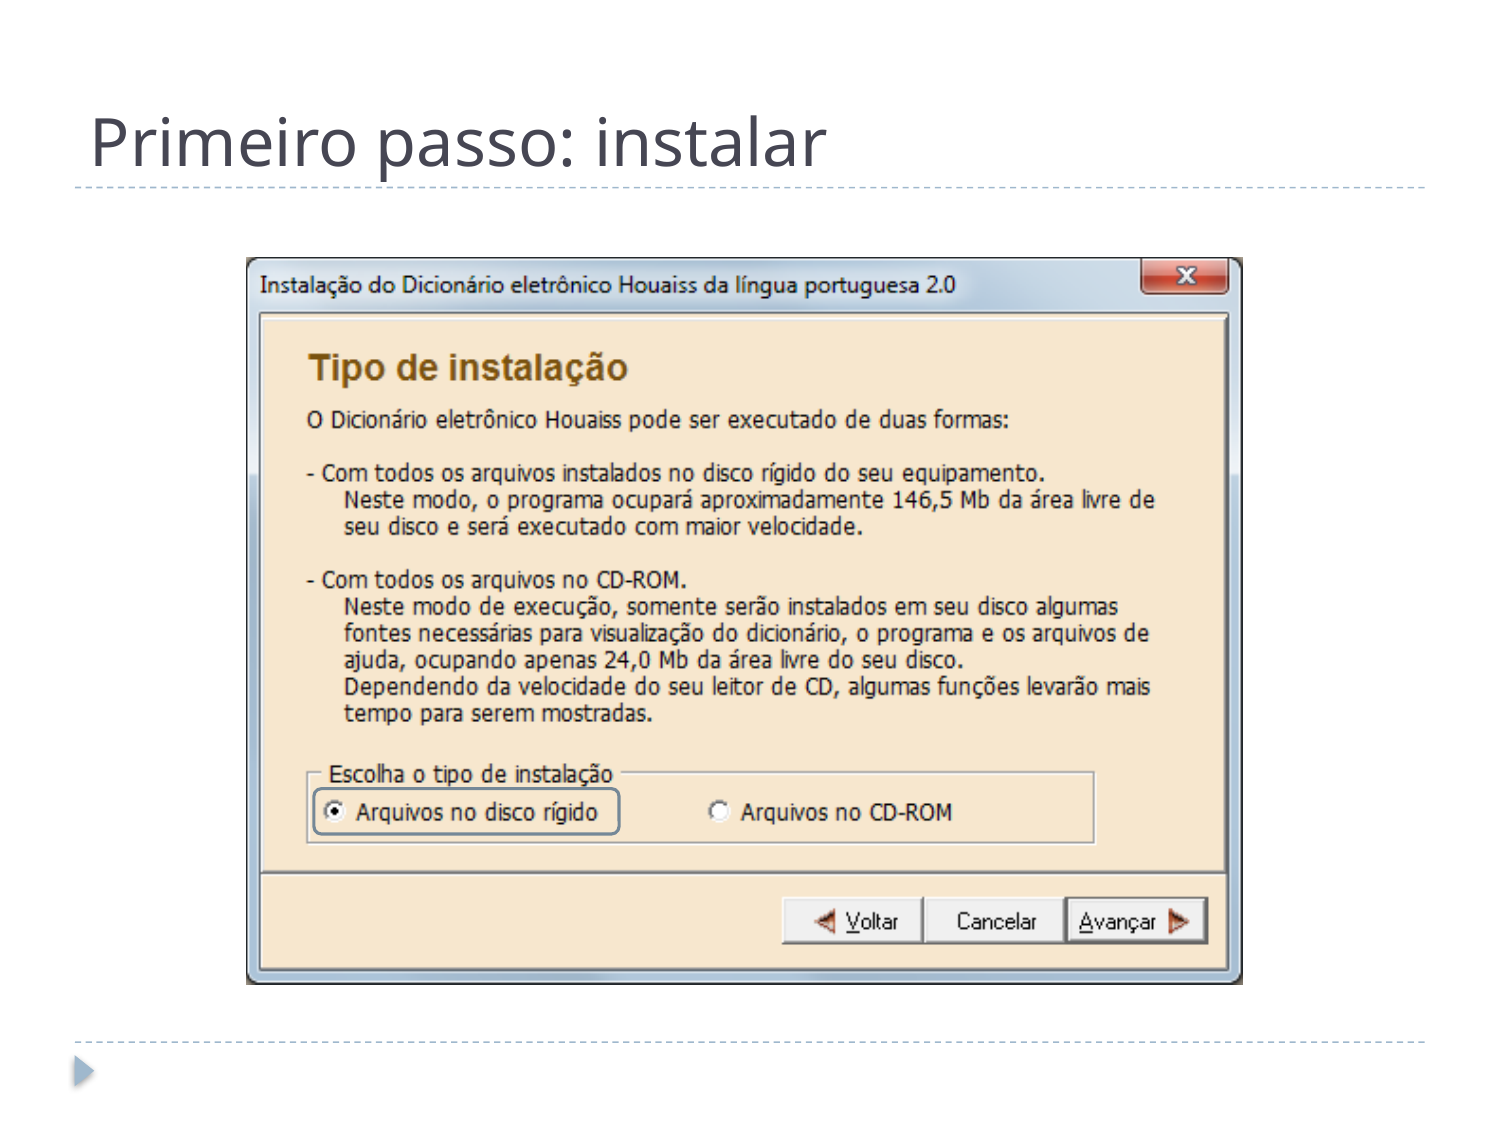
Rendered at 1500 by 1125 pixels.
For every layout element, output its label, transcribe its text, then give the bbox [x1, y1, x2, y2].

title Primeiro passo: instalar [75, 24, 1425, 188]
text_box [245, 257, 1243, 985]
